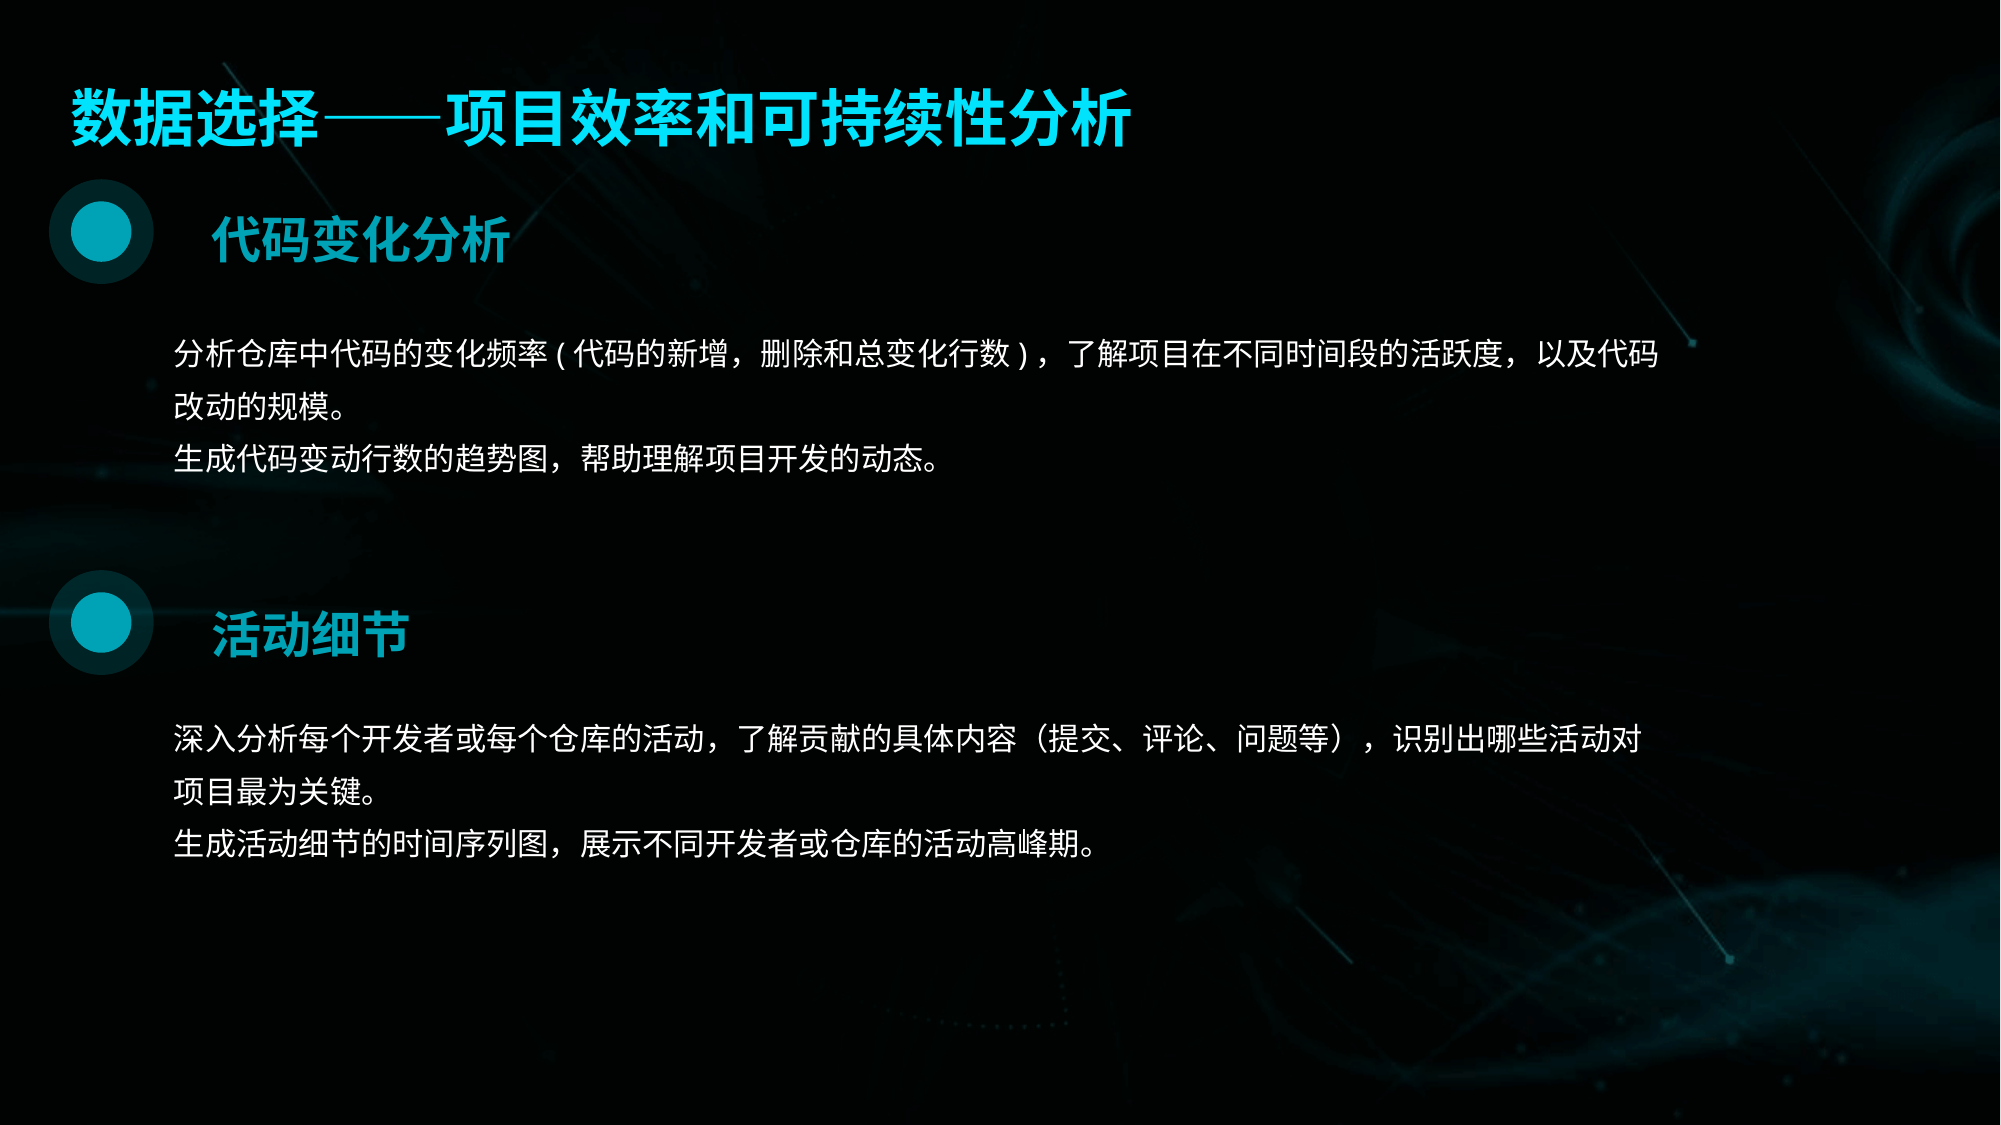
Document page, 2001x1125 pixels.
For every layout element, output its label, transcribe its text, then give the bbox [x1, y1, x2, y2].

text_box [70, 201, 132, 262]
text_box 数据选择——项目效率和可持续性分析 [50, 26, 1894, 177]
text_box 分析仓库中代码的变化频率(代码的新增，删除和总变化行数)，了解项目在不同时间段的活跃度，以及代码改动的规模。 生成代码变动行数的趋势图，帮助理解项目开发的动态。 [153, 261, 1675, 514]
picture [0, 0, 2001, 1125]
text_box [48, 179, 154, 284]
text_box 代码变化分析 [190, 177, 923, 261]
text_box 深入分析每个开发者或每个仓库的活动，了解贡献的具体内容（提交、评论、问题等），识别出哪些活动对项目最为关键。 生成活动细节的时间序列图，展示不同开发者或仓库的活动高峰期。 [153, 684, 1675, 936]
text_box [70, 592, 132, 653]
text_box [48, 570, 154, 675]
text_box 活动细节 [190, 570, 923, 684]
